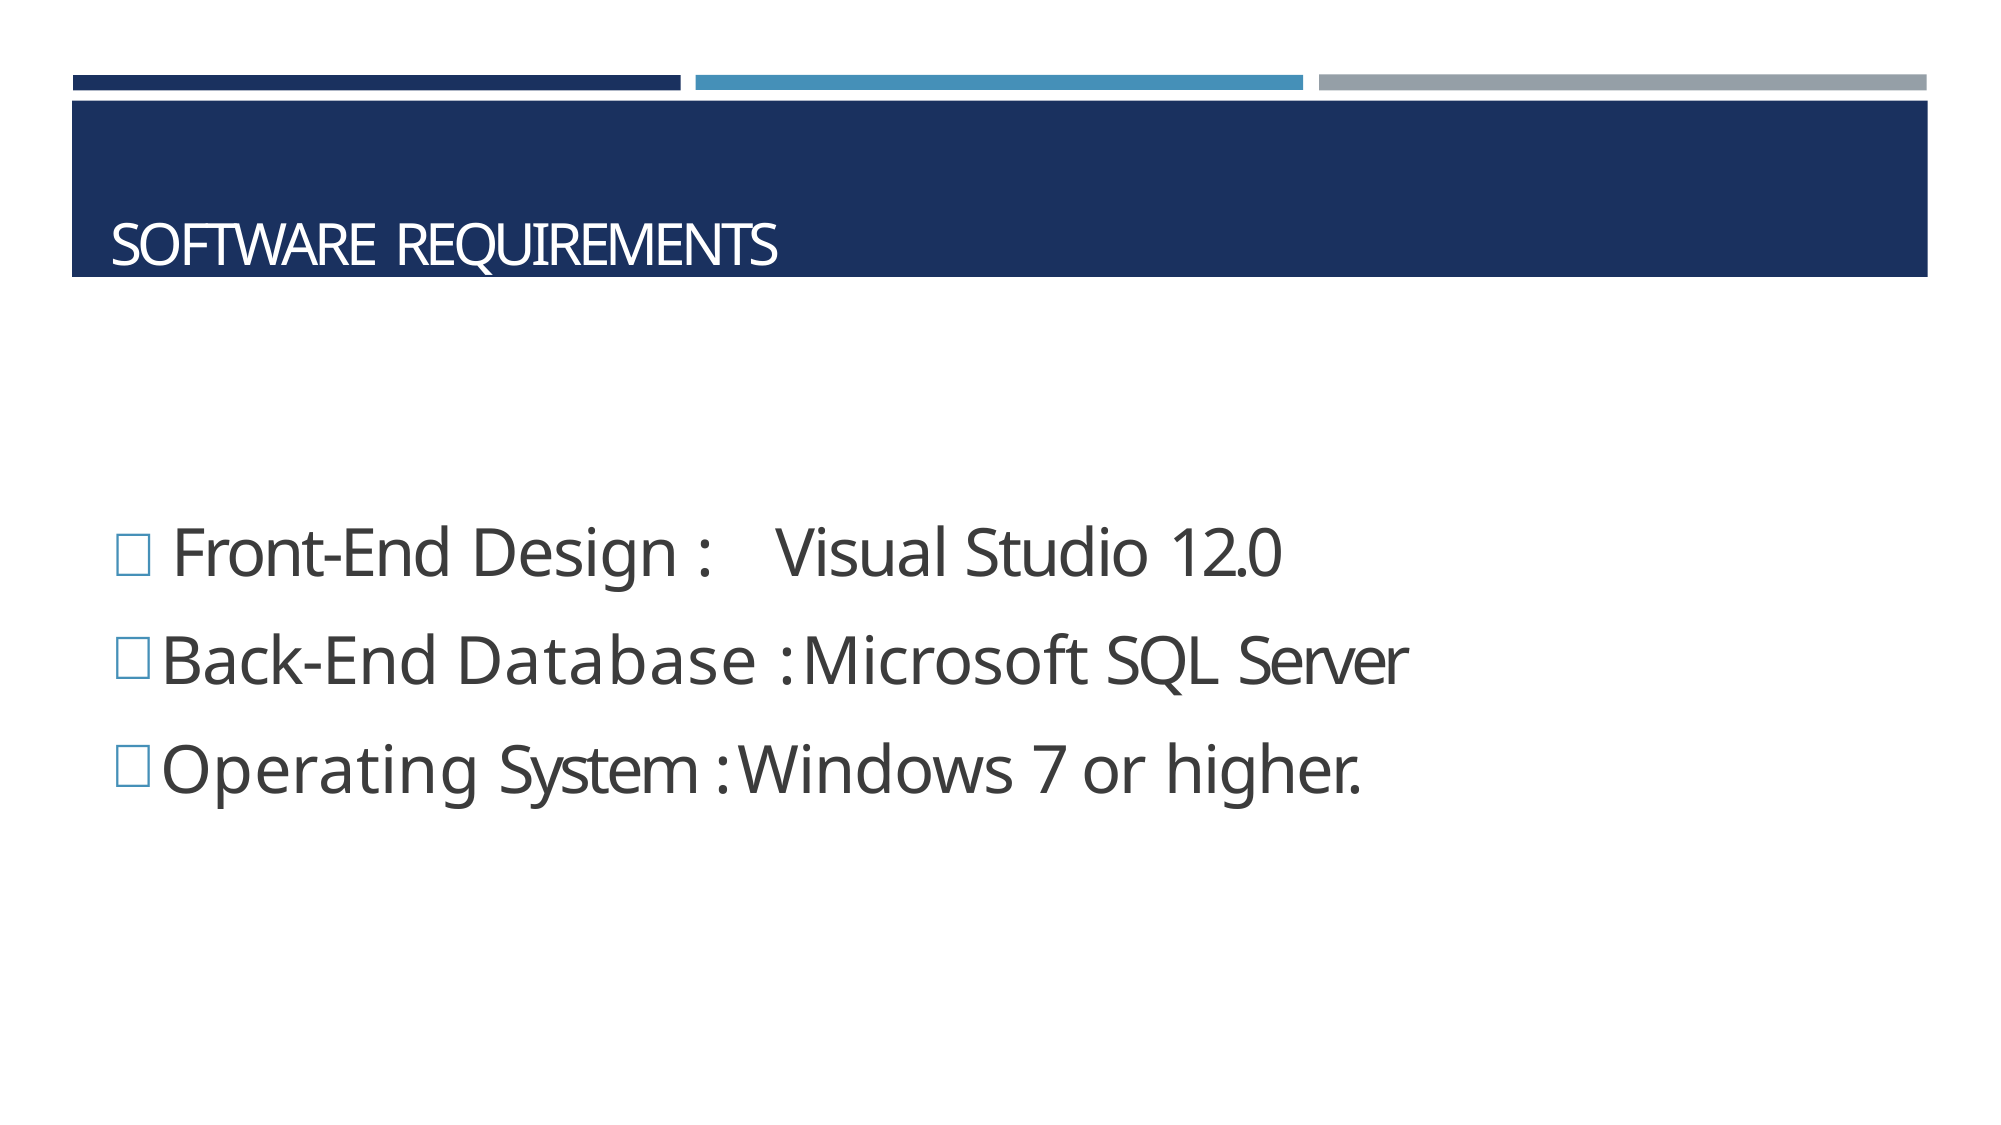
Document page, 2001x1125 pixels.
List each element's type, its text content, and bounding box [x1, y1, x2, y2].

text_box SOFTWARE REQUIREMENTS [72, 100, 1928, 277]
title  Front-End Design : Visual Studio 12.0 [108, 507, 1327, 587]
text_box Back-End Database : Microsoft SQL Server Operating System : Windows 7 or higher. [108, 587, 1516, 807]
